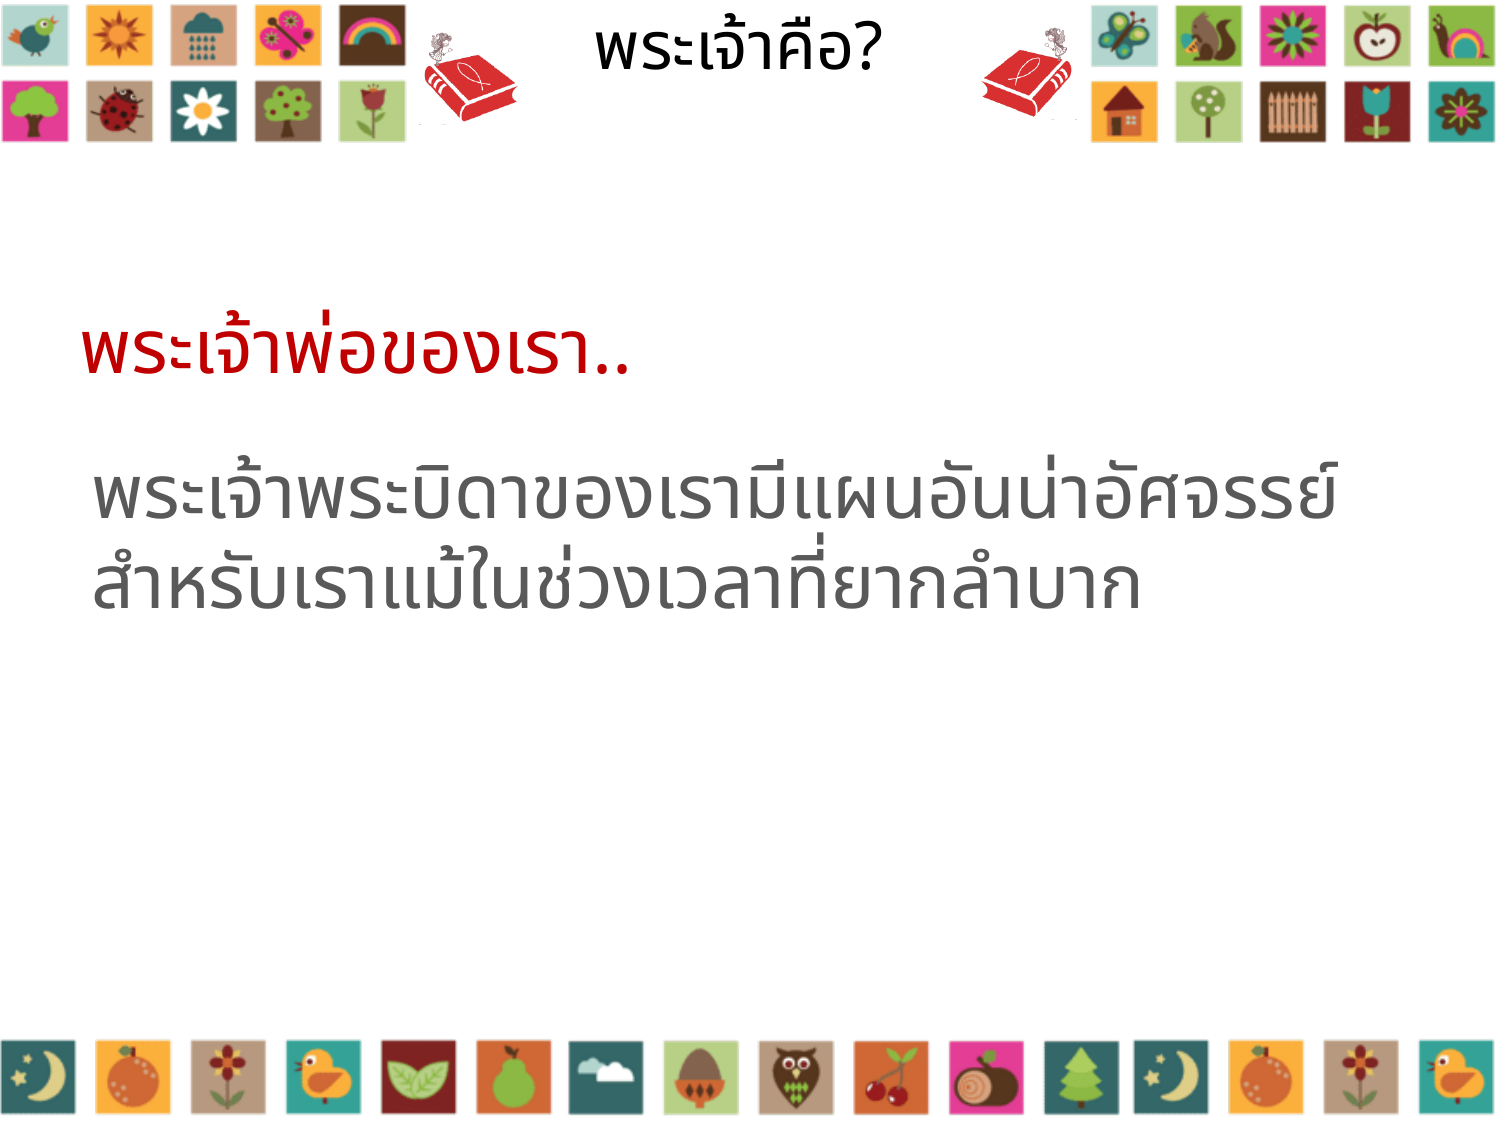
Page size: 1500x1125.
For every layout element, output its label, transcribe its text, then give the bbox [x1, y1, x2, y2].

picture [0, 3, 550, 150]
text_box พระเจ้าพ่อของเรา.. [64, 290, 1412, 396]
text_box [0, 1028, 1500, 1118]
picture [950, 3, 1500, 150]
text_box พระเจ้าคือ? [414, 0, 1080, 91]
text_box พระเจ้าพระบิดาของเรามีแผนอันน่าอัศจรรย์สำหรับเราแม้ในช่วงเวลาที่ยากลำบาก [76, 436, 1424, 632]
